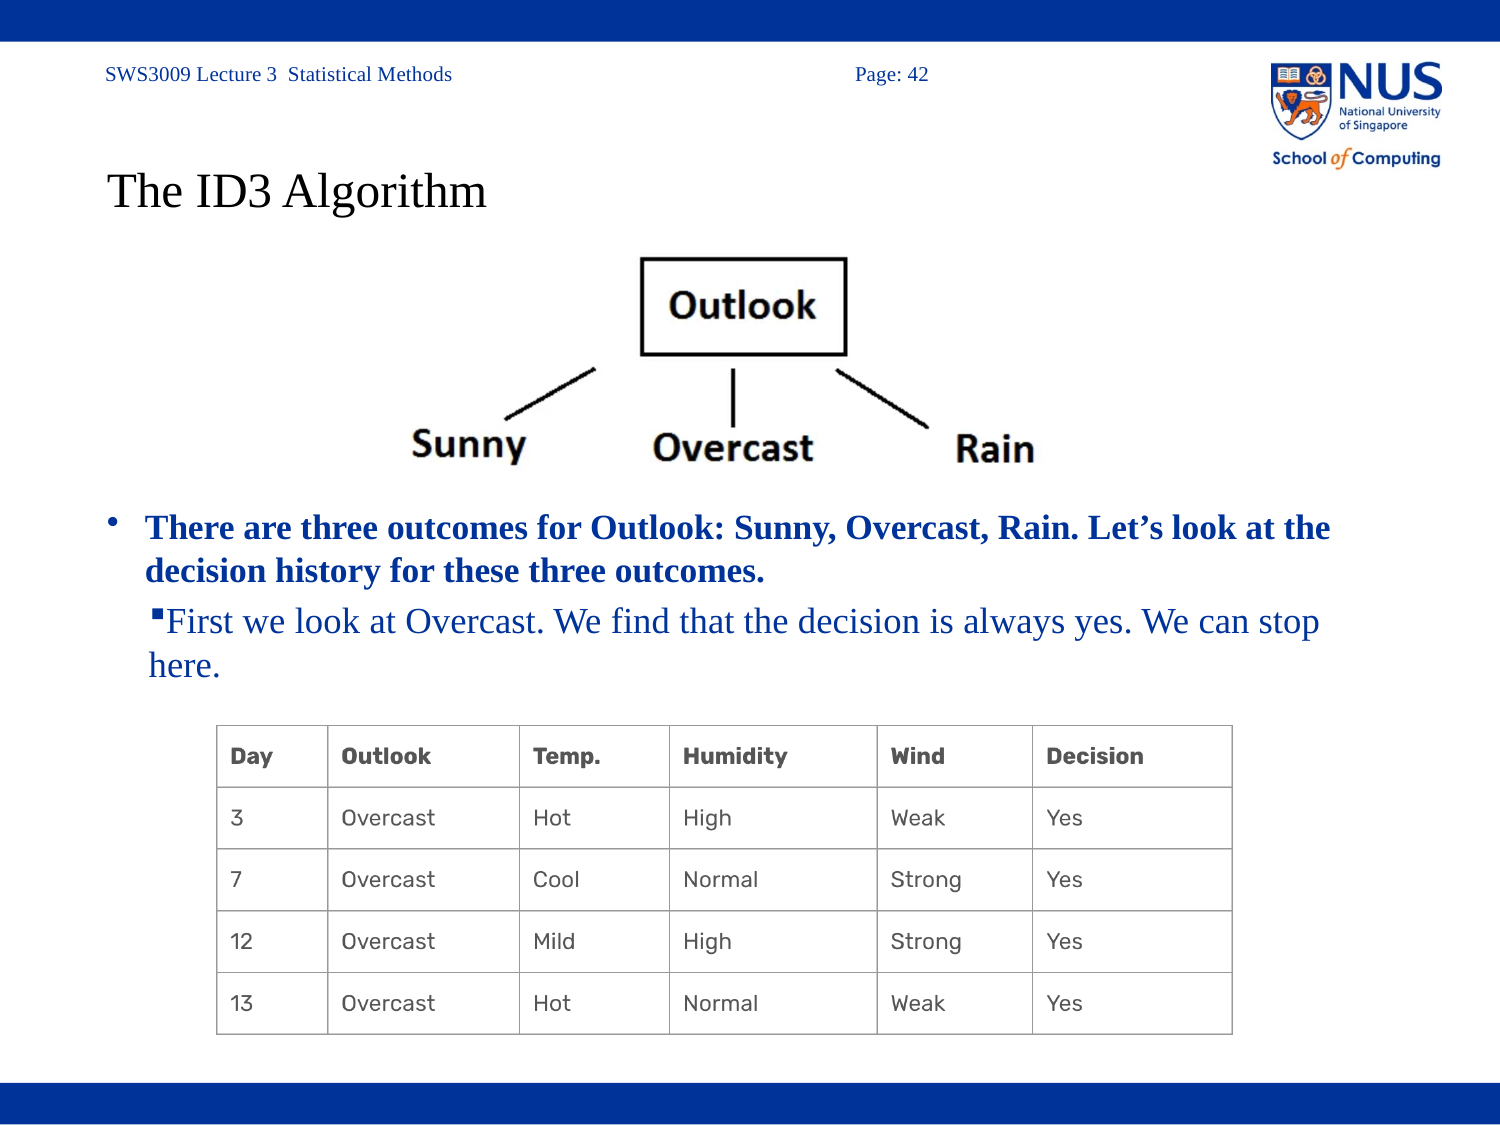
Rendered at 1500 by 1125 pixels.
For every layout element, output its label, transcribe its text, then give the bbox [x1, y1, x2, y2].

title The ID3 Algorithm [90, 93, 1160, 282]
picture [1271, 61, 1442, 171]
picture [390, 234, 1065, 497]
picture [205, 711, 1251, 1040]
list There are three outcomes for Outlook: Sunny, Overcast, Rain. Let’s look at the decision history for these three outcomes. First we look at Overcast. We find that the decision is always yes. We can stop here. [90, 496, 1366, 1022]
